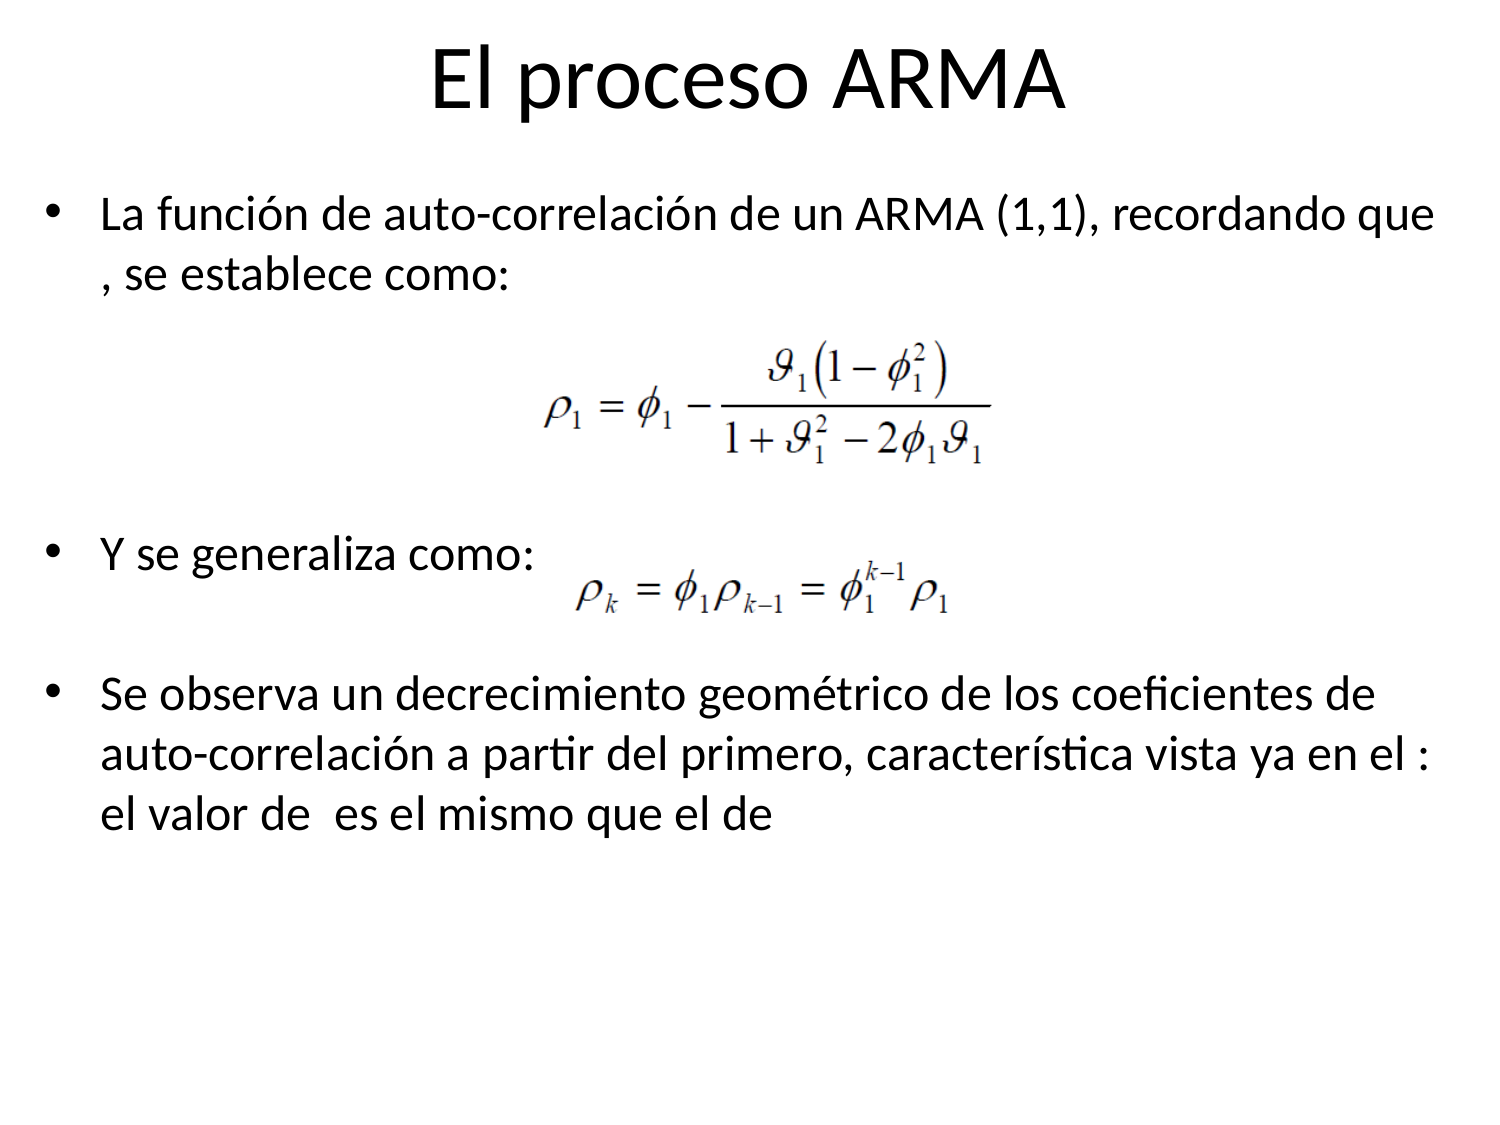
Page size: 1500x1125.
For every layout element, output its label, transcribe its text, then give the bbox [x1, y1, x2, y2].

text_box El proceso ARMA [73, 7, 1424, 138]
picture [537, 337, 994, 466]
picture [569, 550, 951, 618]
